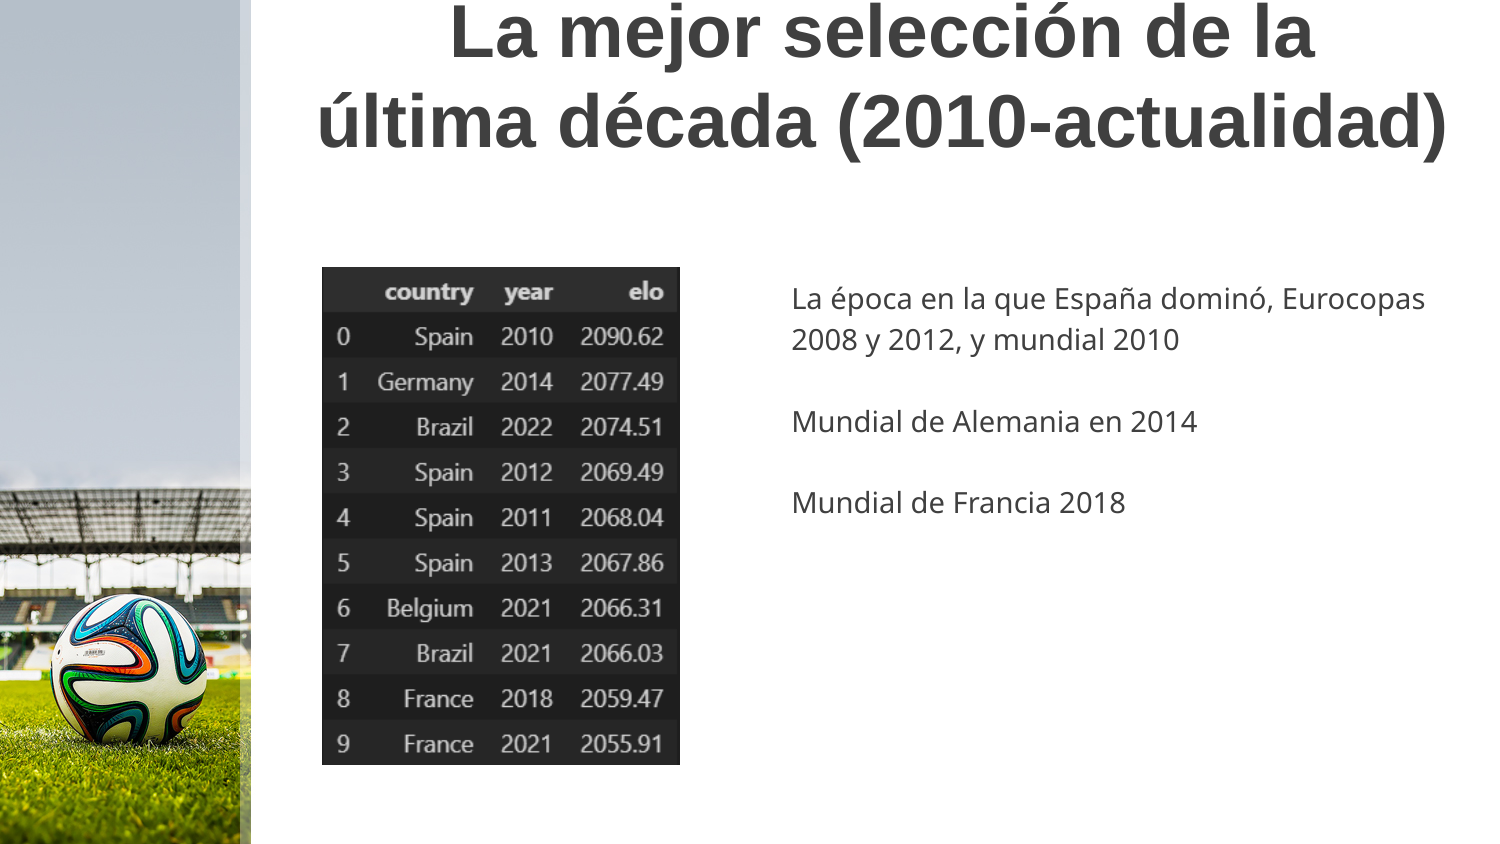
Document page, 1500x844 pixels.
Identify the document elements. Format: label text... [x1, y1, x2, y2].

list La época en la que España dominó, Eurocopas 2008 y 2012, y mundial 2010 Mundial de Alemania en 2014 Mundial de Francia 2018 [726, 273, 1461, 765]
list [322, 266, 680, 765]
picture [0, 0, 1500, 844]
title La mejor selección de la última década (2010-actualidad) [265, 0, 1500, 146]
